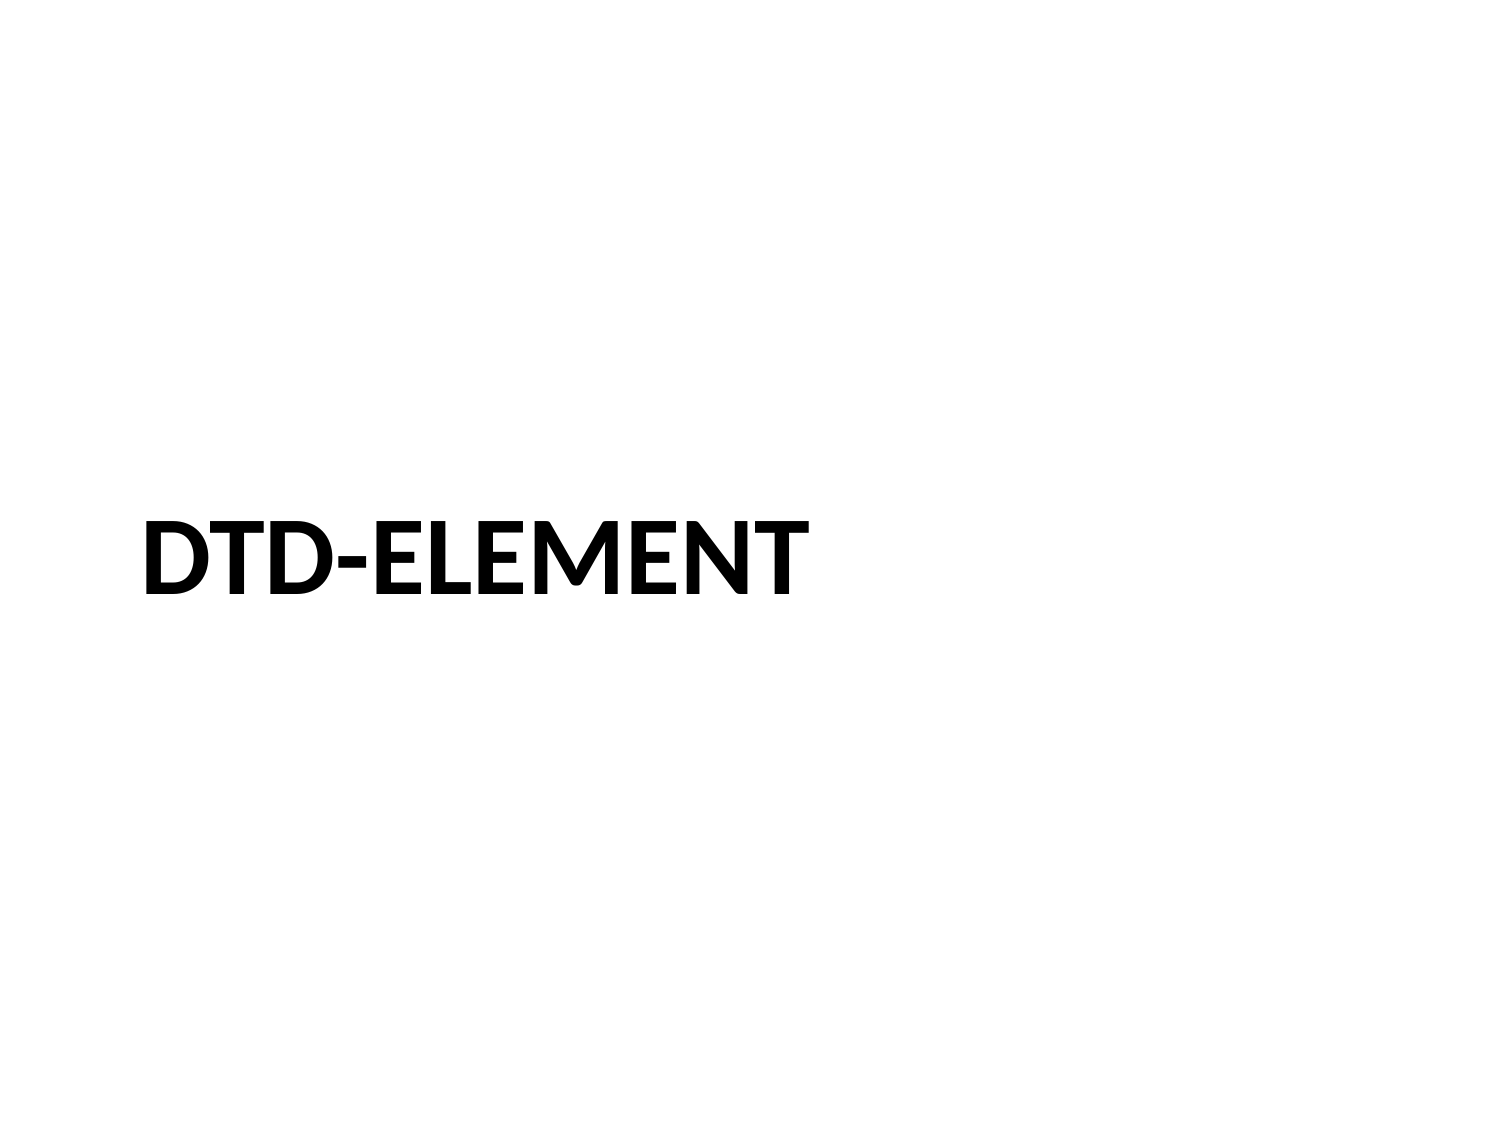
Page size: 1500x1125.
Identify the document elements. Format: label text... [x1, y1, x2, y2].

title DTD-Element [125, 474, 1400, 699]
